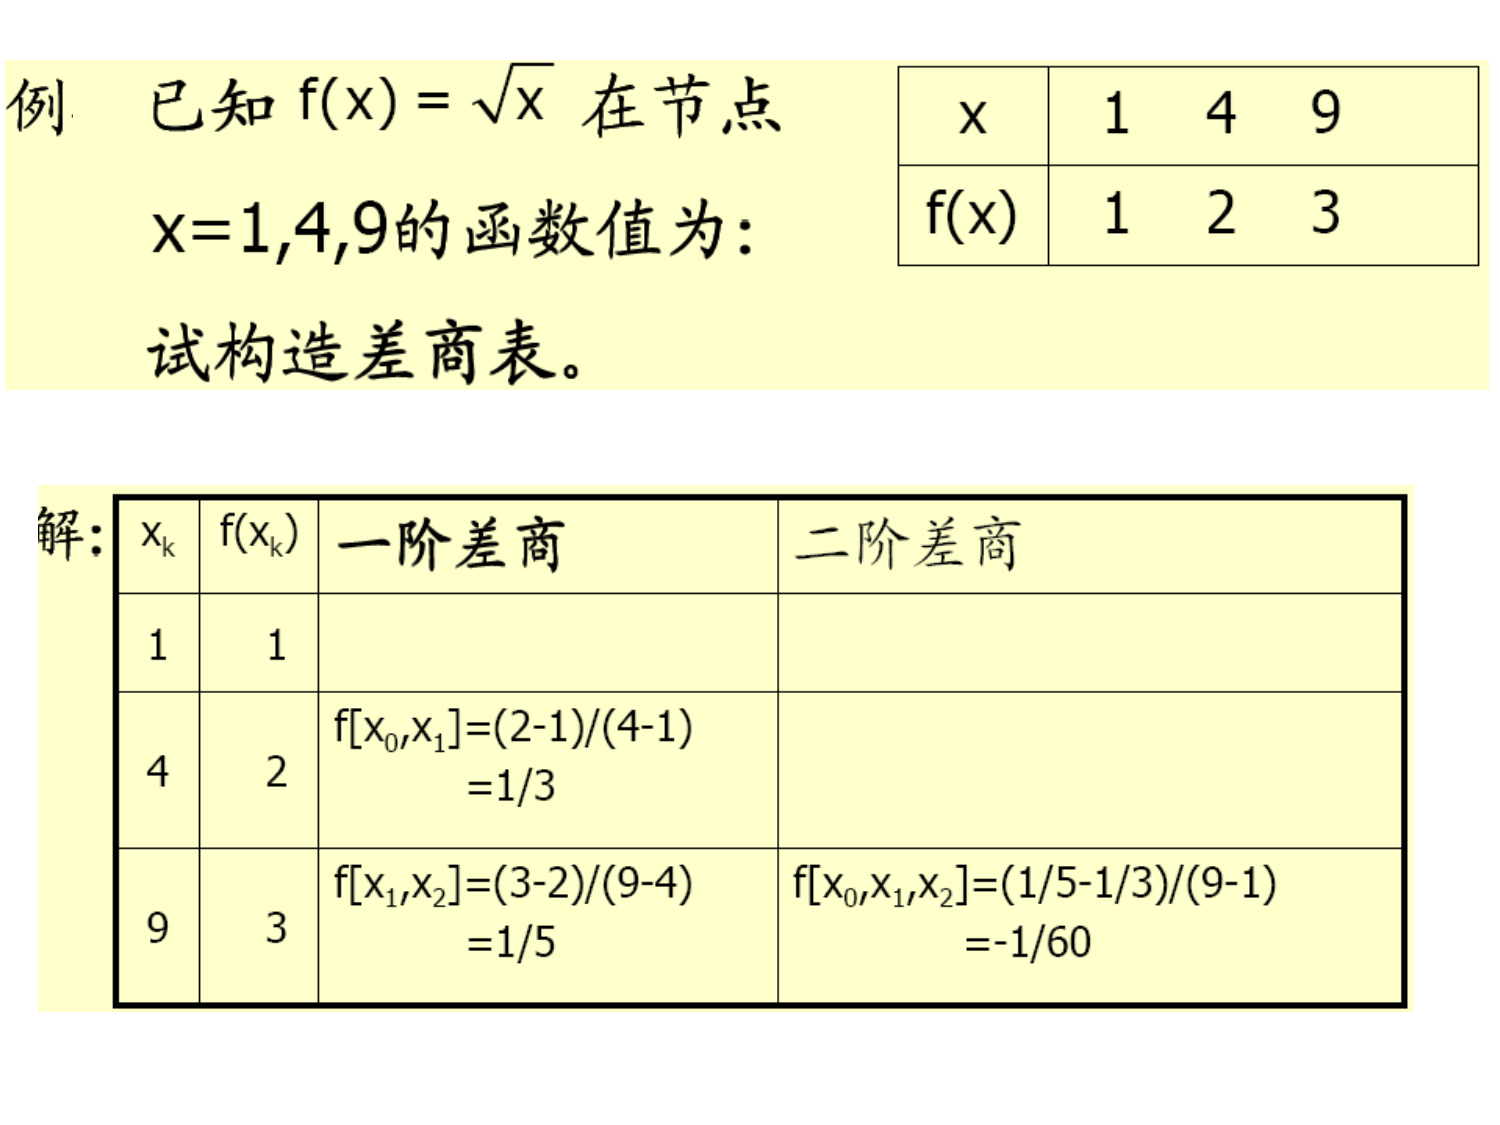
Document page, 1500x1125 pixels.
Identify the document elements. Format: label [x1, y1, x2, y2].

text_box [5, 60, 1489, 391]
picture [38, 485, 1414, 1012]
